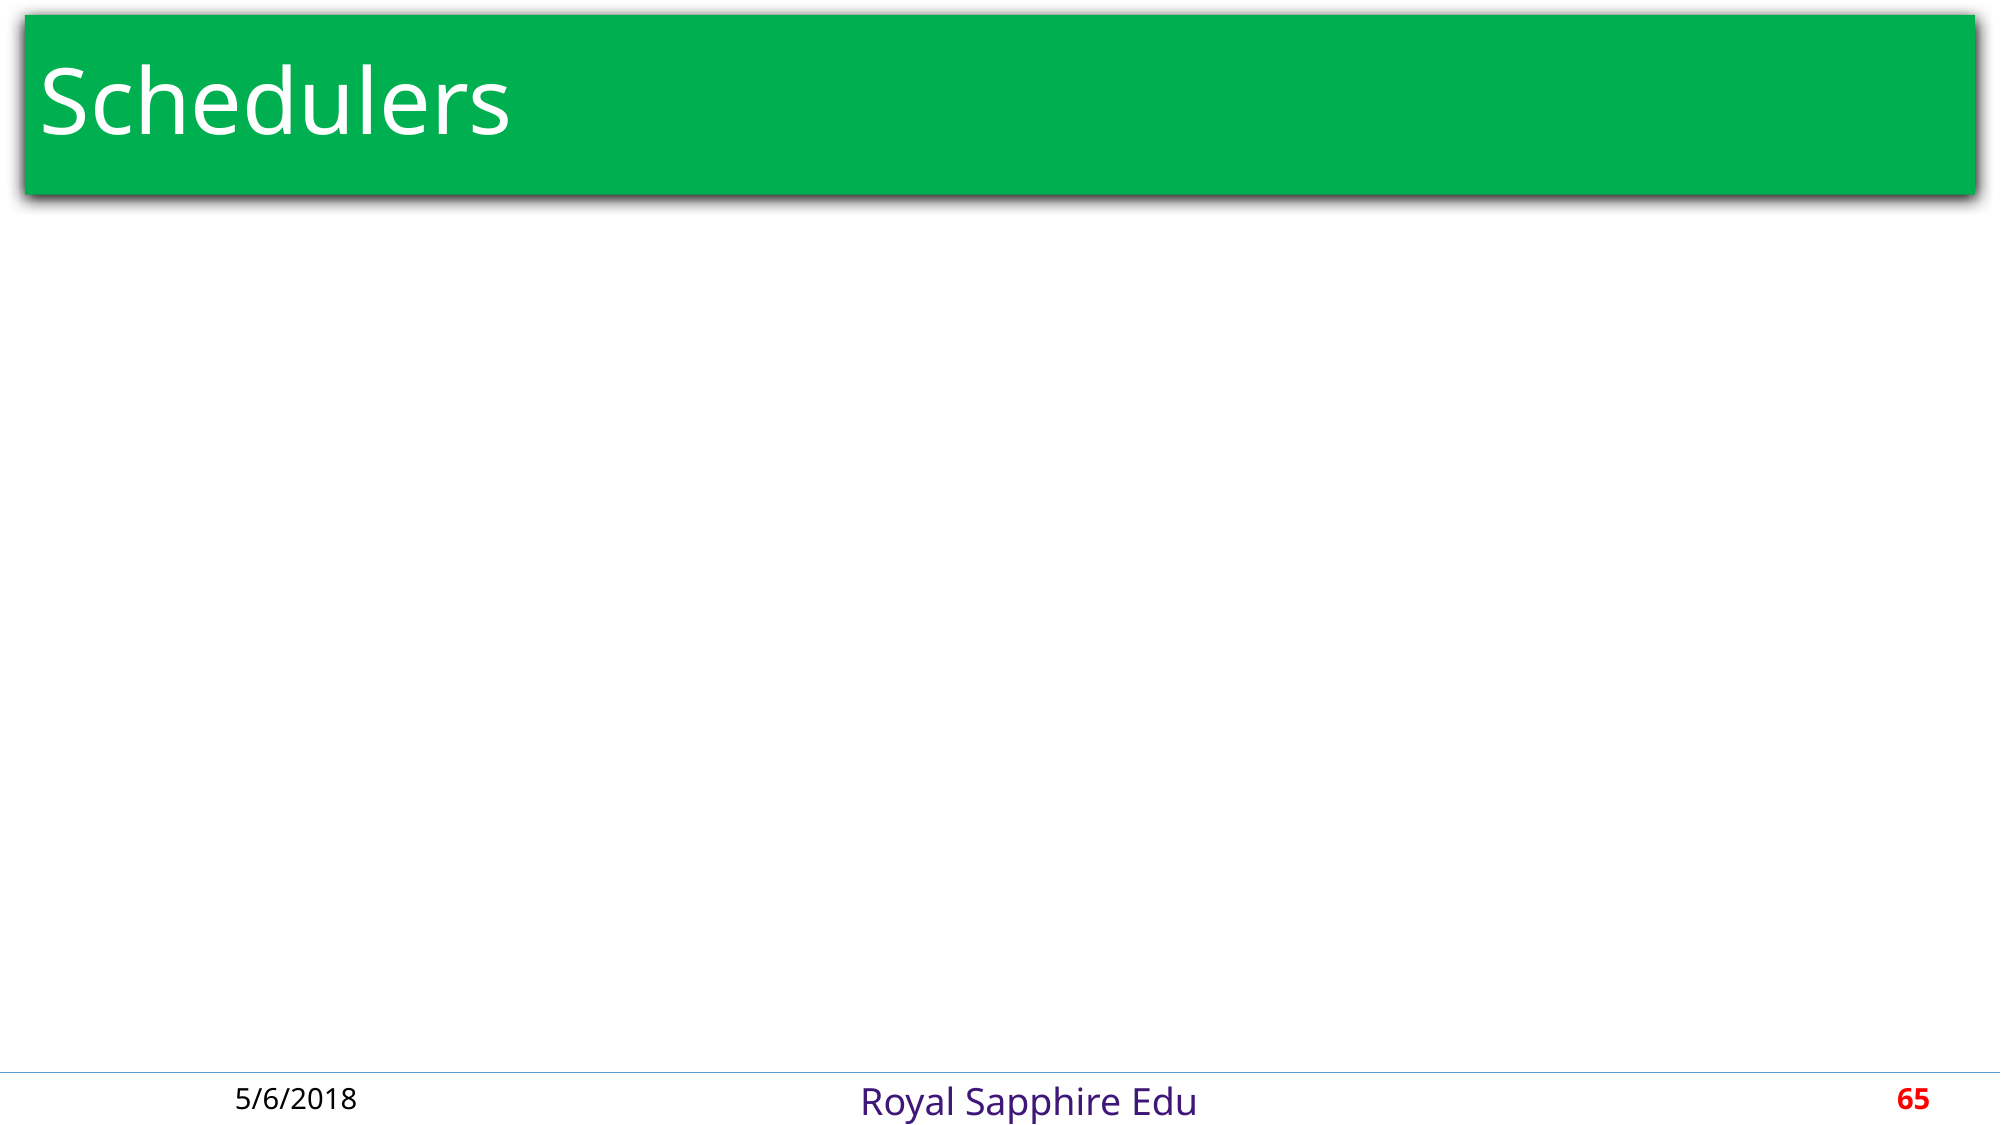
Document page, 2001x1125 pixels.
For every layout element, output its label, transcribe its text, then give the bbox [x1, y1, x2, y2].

title Schedulers [24, 14, 1975, 195]
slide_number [220, 1072, 671, 1115]
slide_number 65 [1495, 1072, 1946, 1115]
